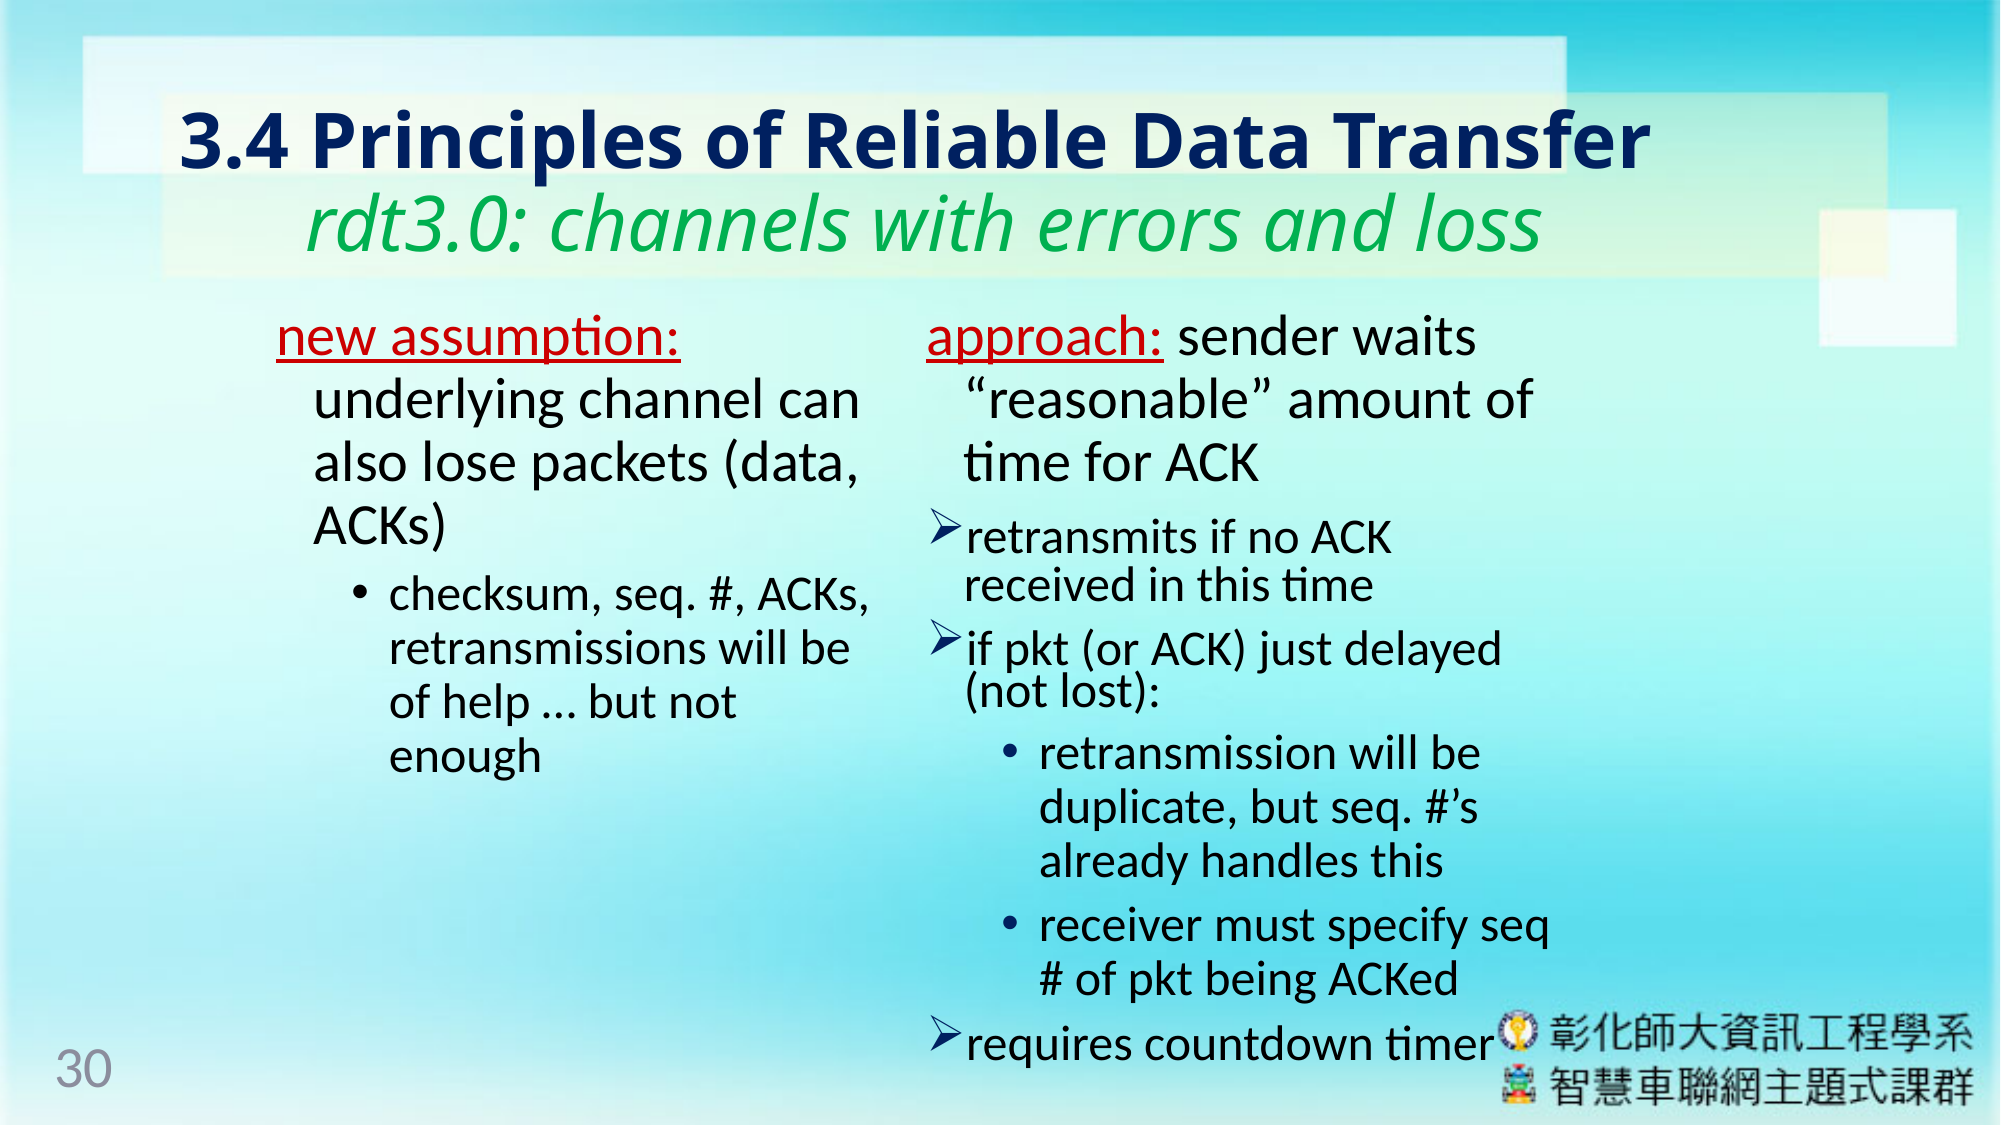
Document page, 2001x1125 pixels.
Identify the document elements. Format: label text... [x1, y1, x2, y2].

text_box approach: sender waits “reasonable” amount of time for ACK retransmits if no ACK received in this time if pkt (or ACK) just delayed (not lost): retransmission will be duplicate, but seq. #’s already handles this receiver must specify seq # of pkt being ACKed requires countdown timer [911, 297, 1584, 1061]
title 3.4 Principles of Reliable Data Transfer rdt3.0: channels with errors and loss [164, 93, 1884, 278]
picture [0, 0, 2001, 1125]
text_box new assumption: underlying channel can also lose packets (data, ACKs) checksum, seq. #, ACKs, retransmissions will be of help … but not enough [261, 297, 887, 1061]
slide_number 30 [0, 1003, 129, 1125]
